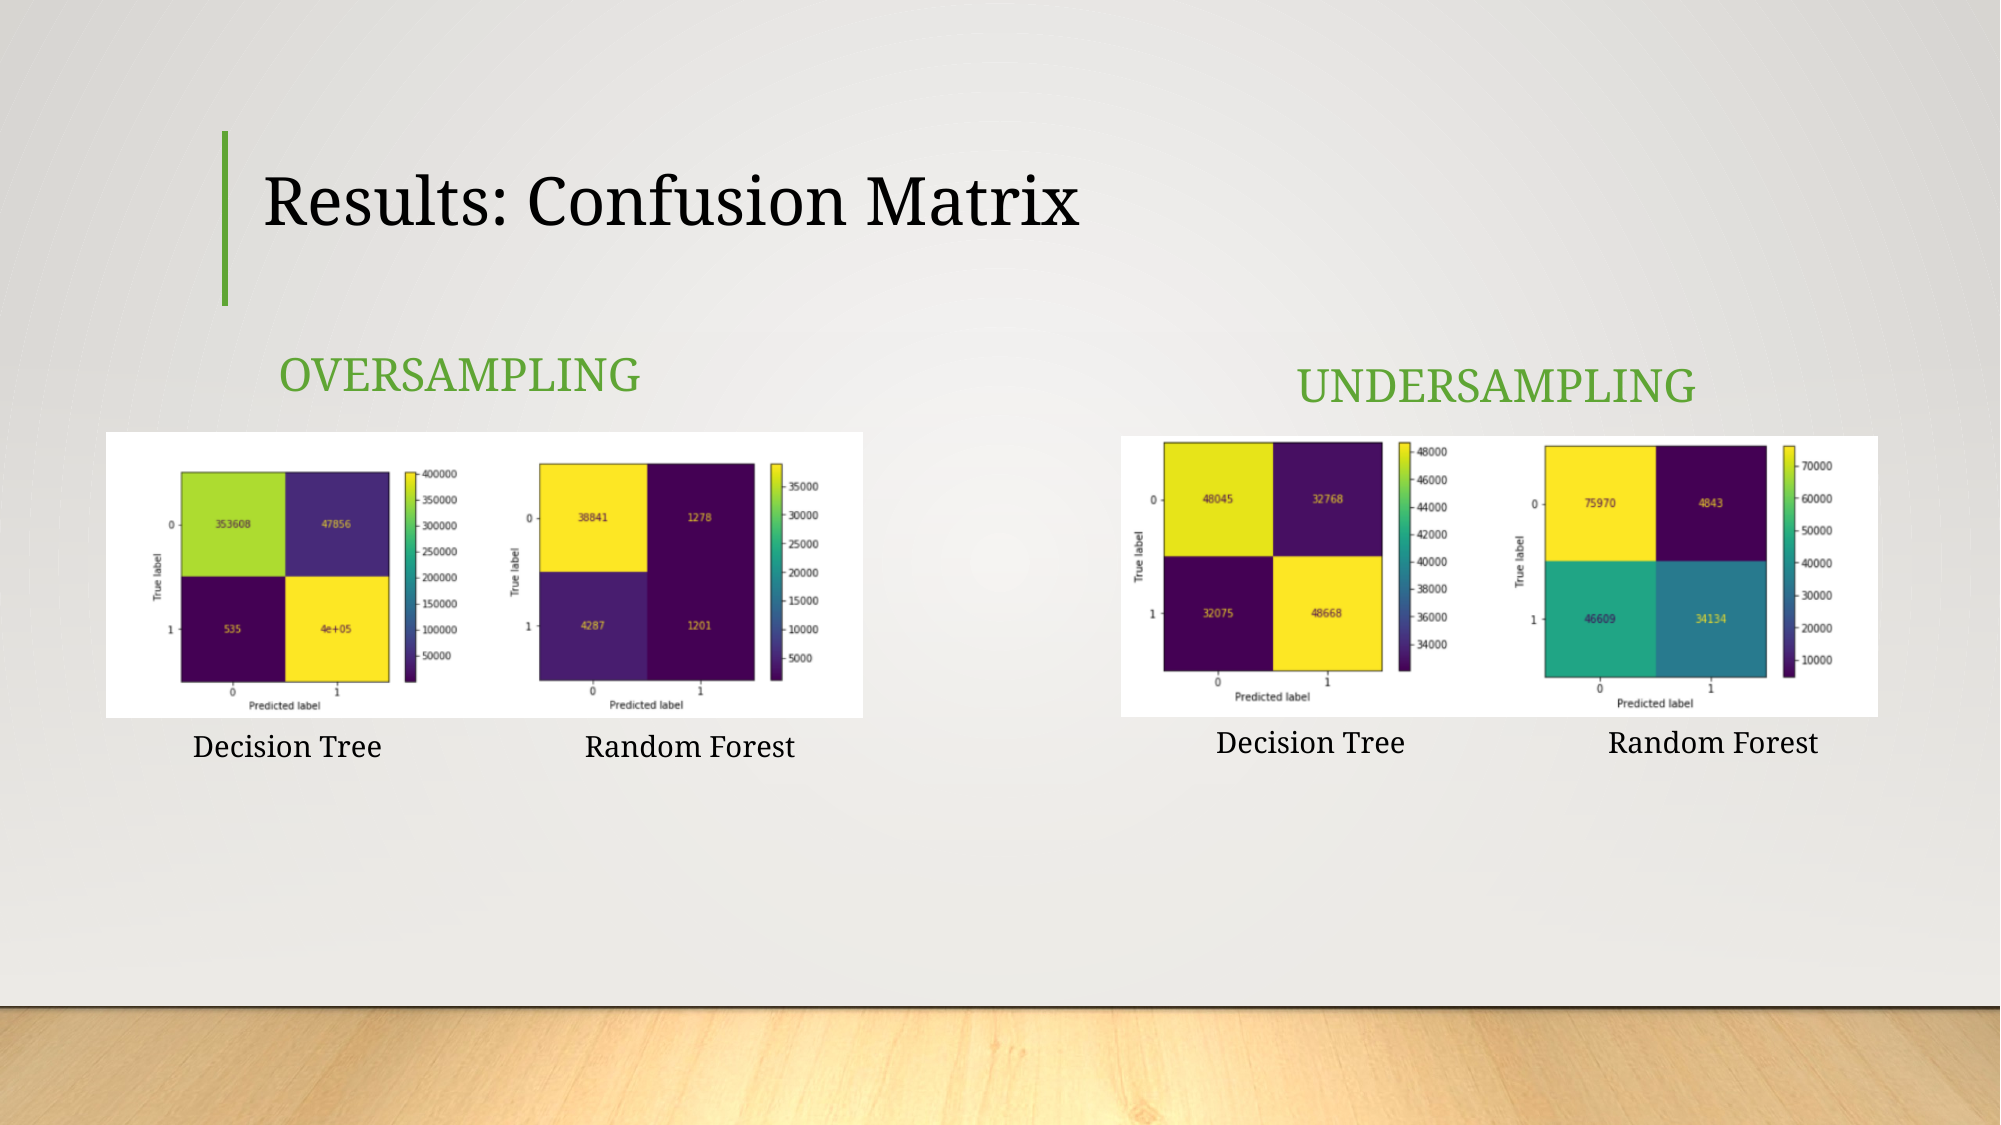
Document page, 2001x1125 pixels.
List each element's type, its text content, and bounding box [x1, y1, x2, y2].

title Results: Confusion Matrix [248, 74, 1811, 248]
text_box Decision Tree Random Forest [1201, 717, 2000, 767]
picture [0, 1006, 2000, 1125]
list Oversampling [263, 276, 1020, 408]
text_box Decision Tree Random Forest [140, 721, 1142, 771]
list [1121, 436, 1878, 718]
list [105, 431, 863, 718]
list undersampling [1281, 287, 2000, 419]
